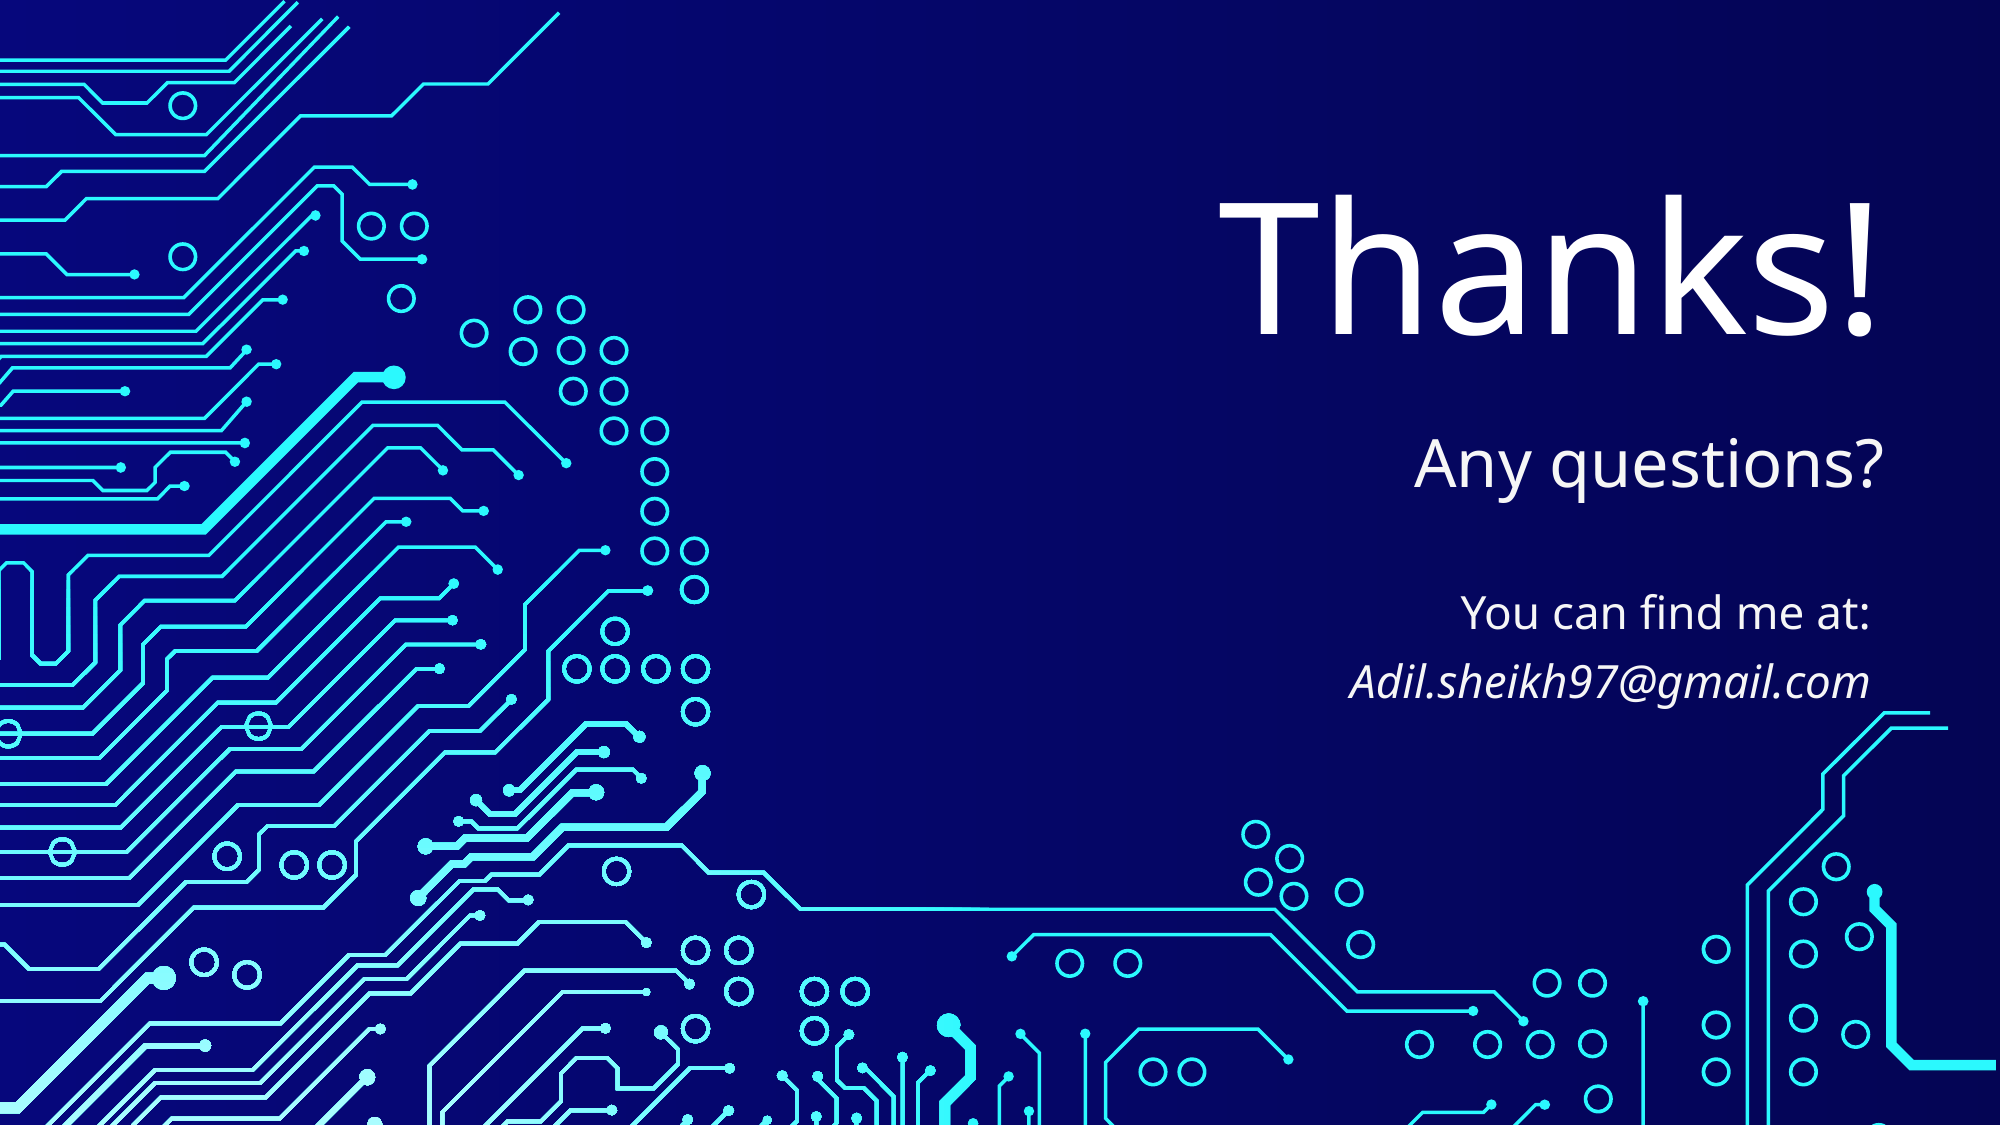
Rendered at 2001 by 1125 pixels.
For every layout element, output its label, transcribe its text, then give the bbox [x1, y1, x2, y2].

text_box Any questions? [1399, 413, 1901, 509]
text_box Thanks! [1204, 143, 1900, 379]
text_box You can find me at: Adil.sheikh97@gmail.com [723, 562, 1886, 715]
